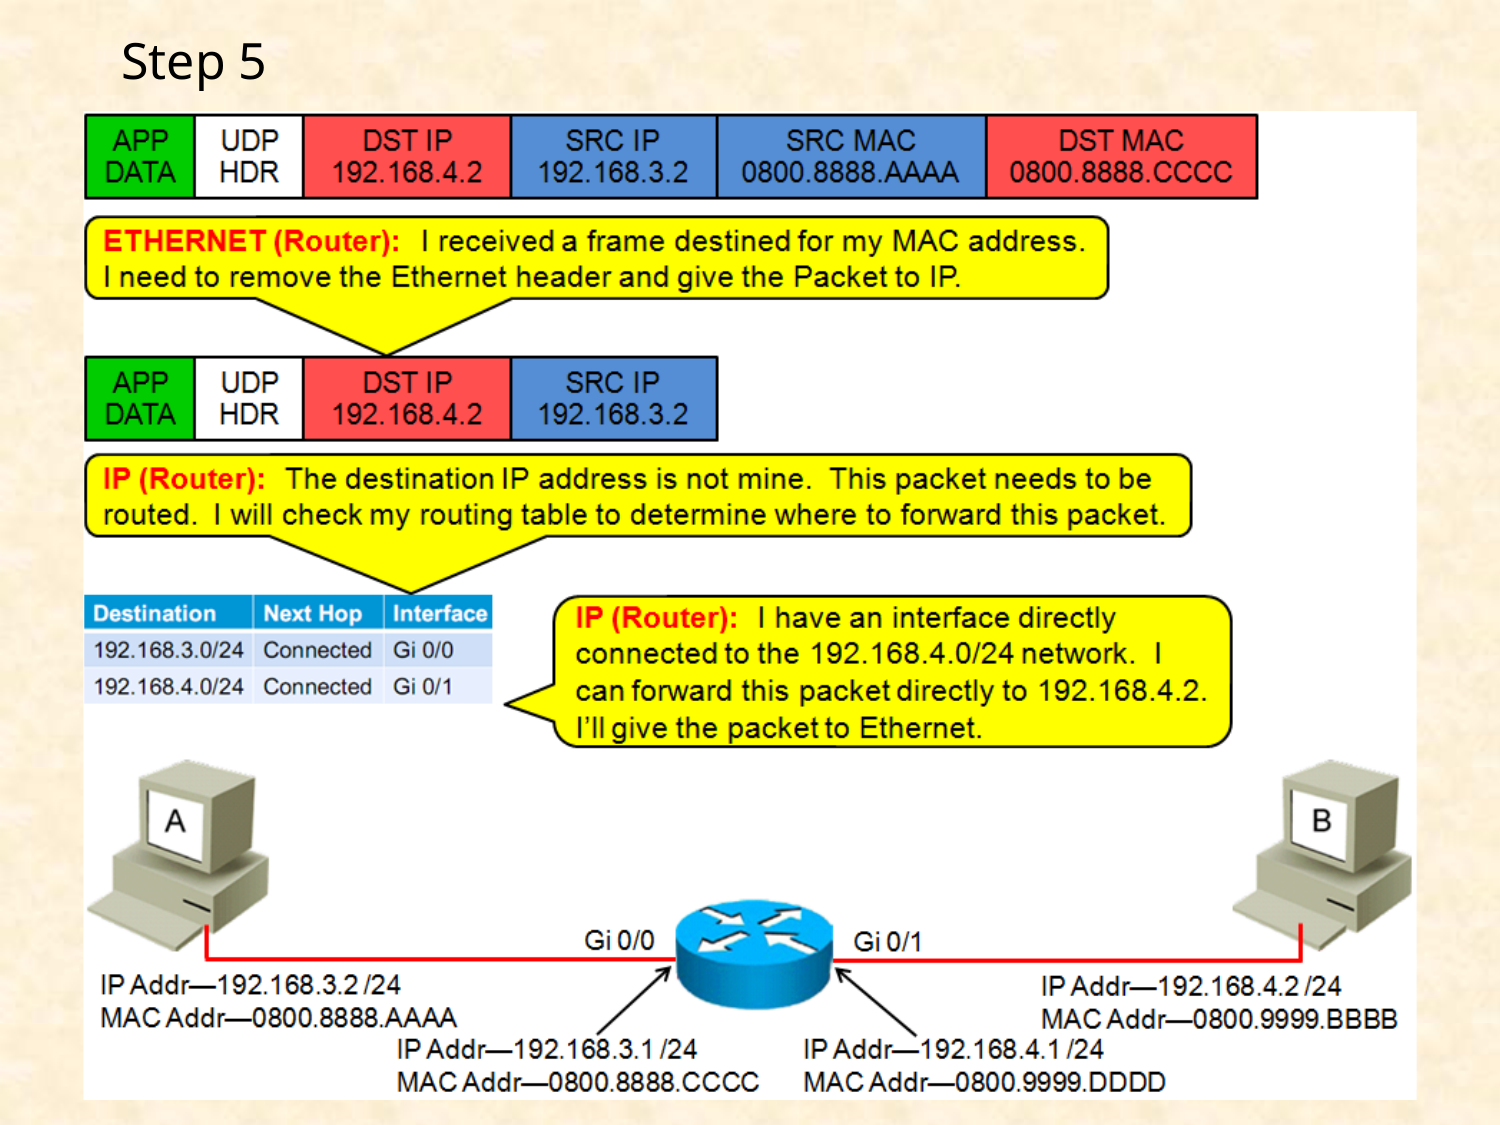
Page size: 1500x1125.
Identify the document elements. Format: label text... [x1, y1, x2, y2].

text_box Step 5 [106, 22, 1345, 98]
picture [0, 0, 1500, 1125]
